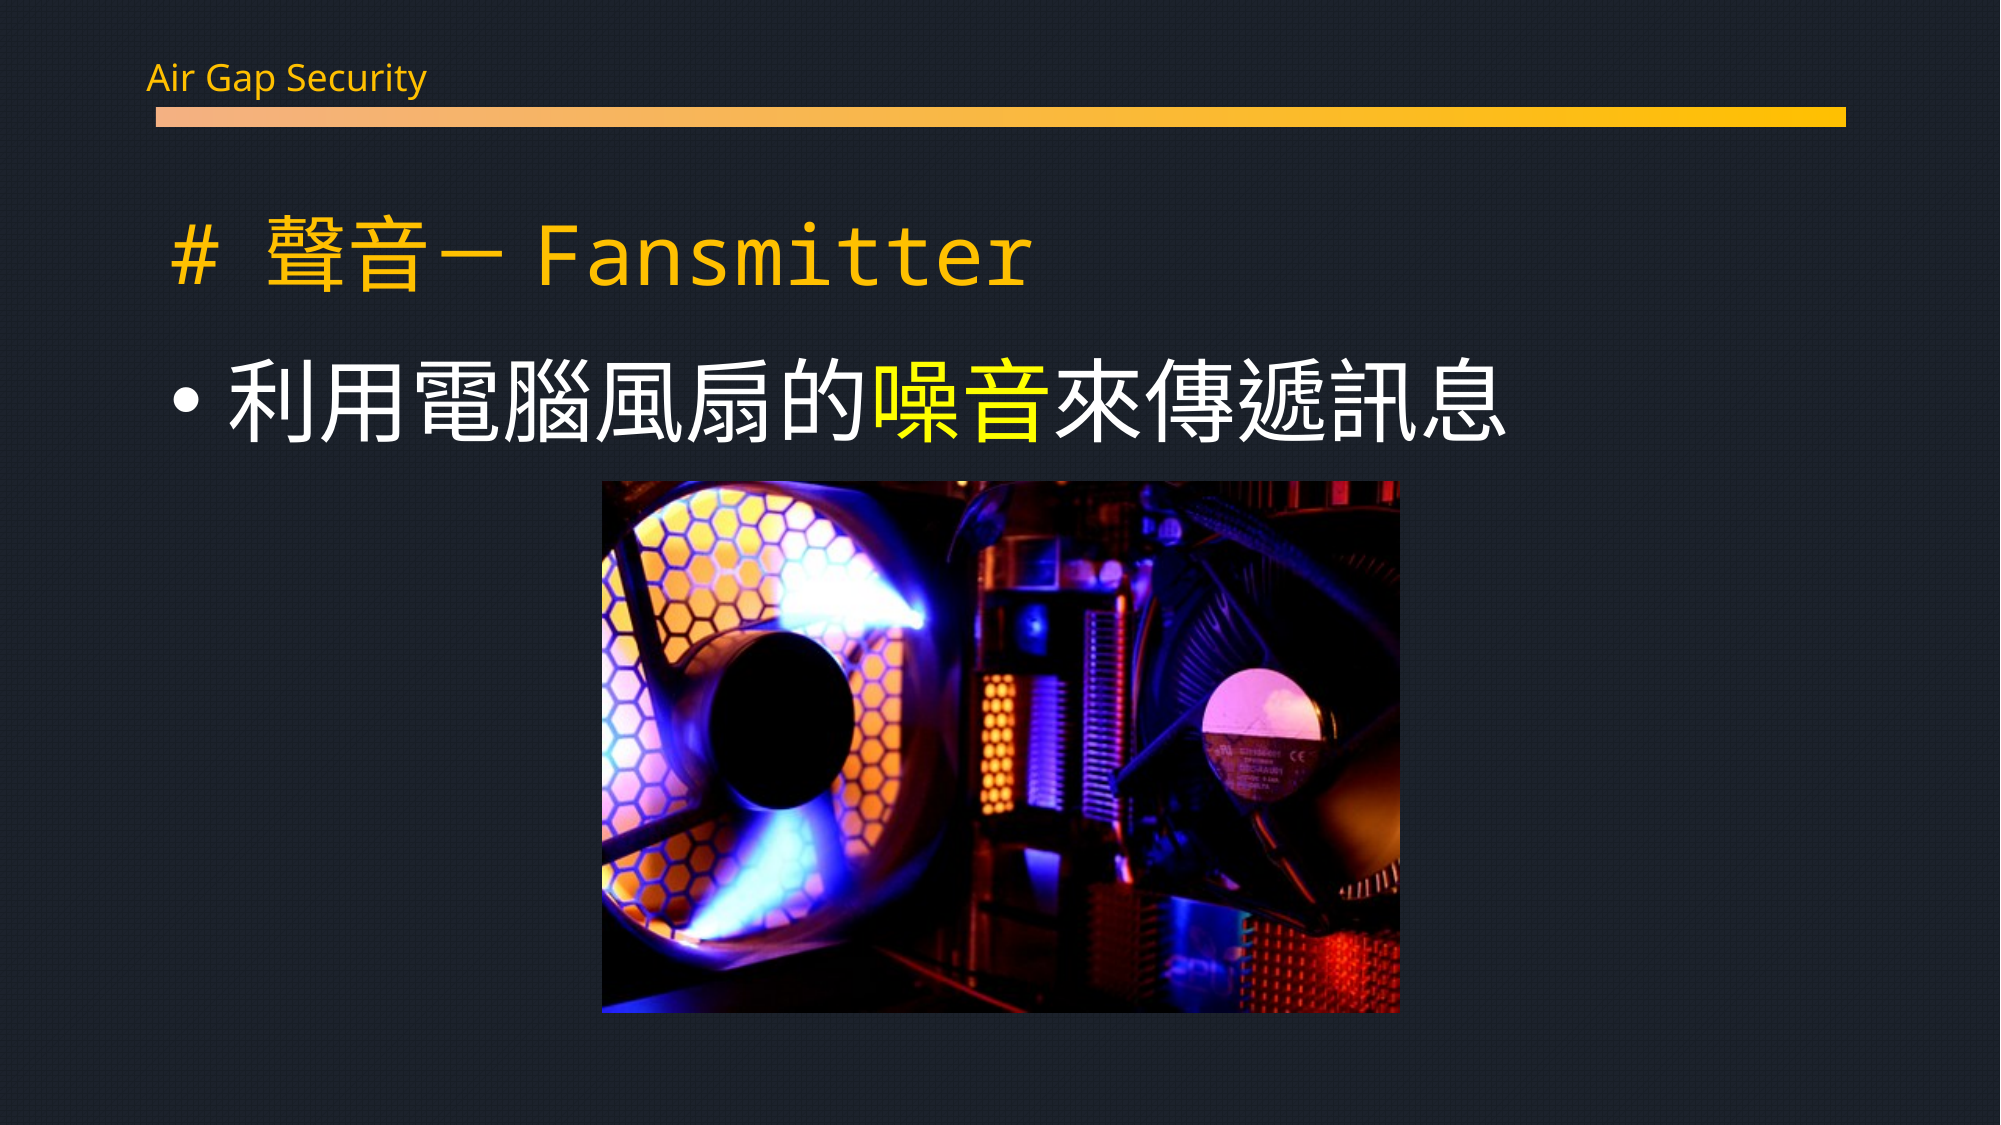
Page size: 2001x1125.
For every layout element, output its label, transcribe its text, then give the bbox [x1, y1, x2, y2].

text_box 聲音－Fansmitter [155, 144, 1508, 310]
text_box [155, 106, 1847, 127]
picture [602, 481, 1400, 1013]
text_box 利用電腦風扇的噪音來傳遞訊息 [155, 336, 1846, 1018]
text_box Air Gap Security [131, 46, 443, 107]
